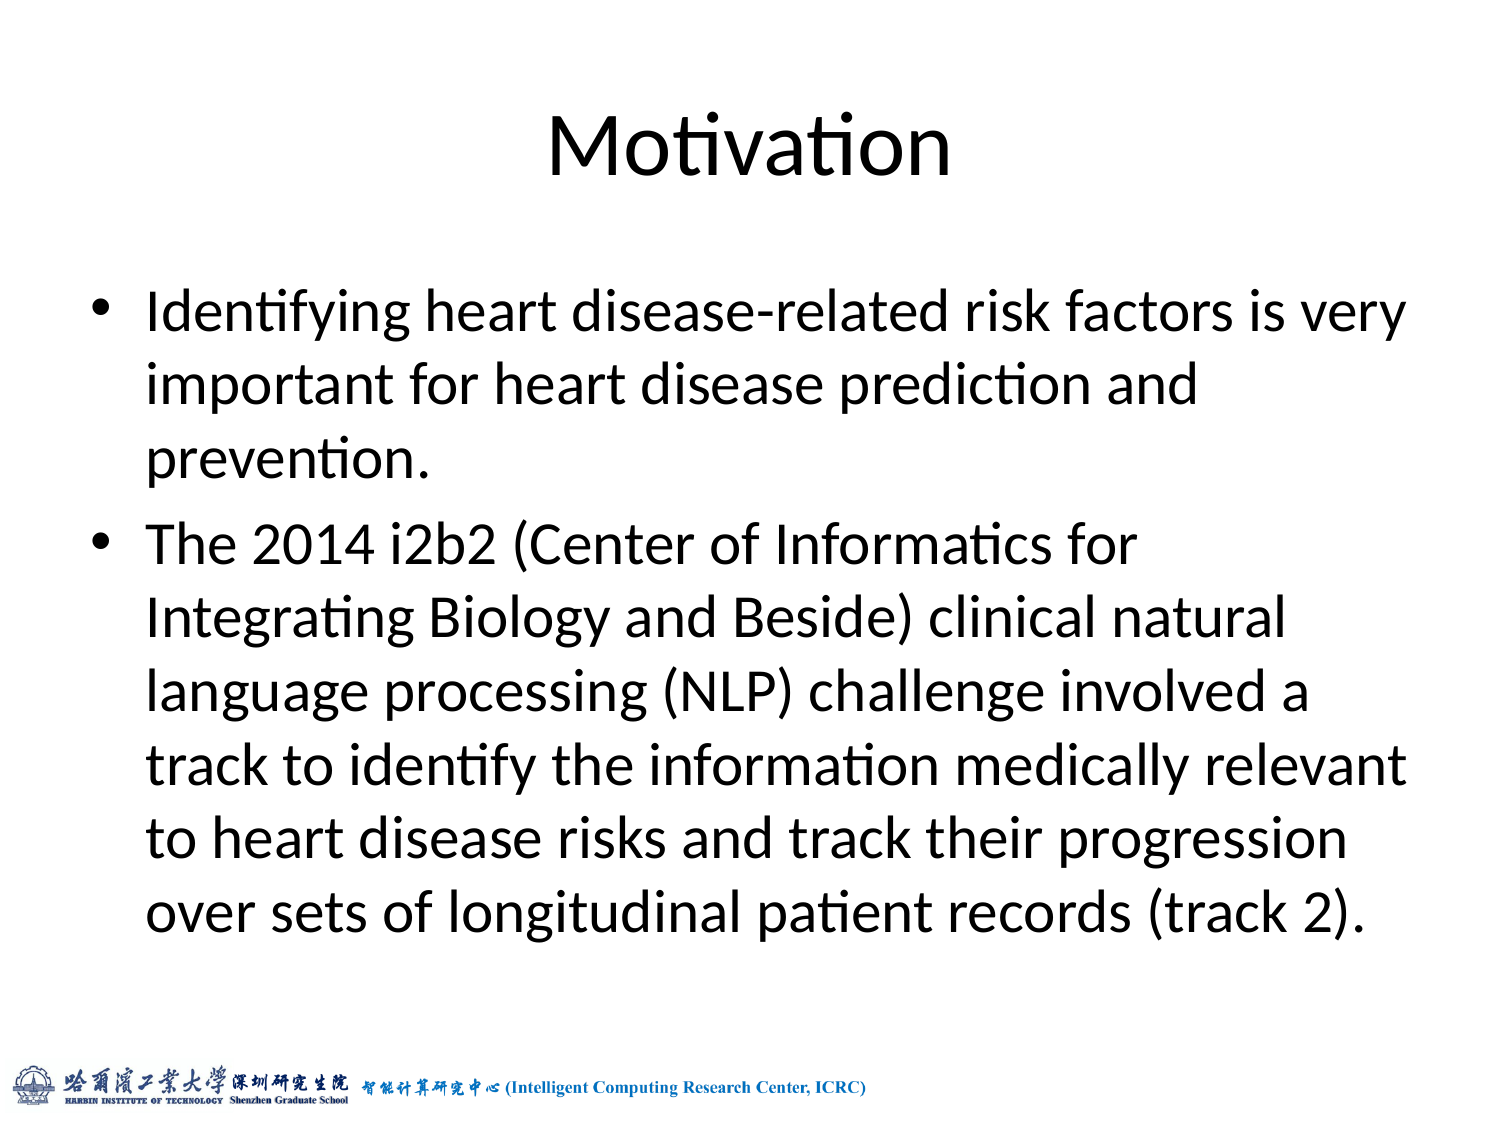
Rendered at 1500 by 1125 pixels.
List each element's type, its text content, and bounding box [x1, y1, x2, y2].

picture [5, 1058, 876, 1116]
title Motivation [75, 45, 1425, 233]
list Identifying heart disease-related risk factors is very important for heart disease prediction and prevention. The 2014 i2b2 (Center of Informatics for Integrating Biology and Beside) clinical natural language processing (NLP) challenge involved a track to identify the information medically relevant to heart disease risks and track their progression over sets of longitudinal patient records (track 2). [75, 262, 1425, 1005]
